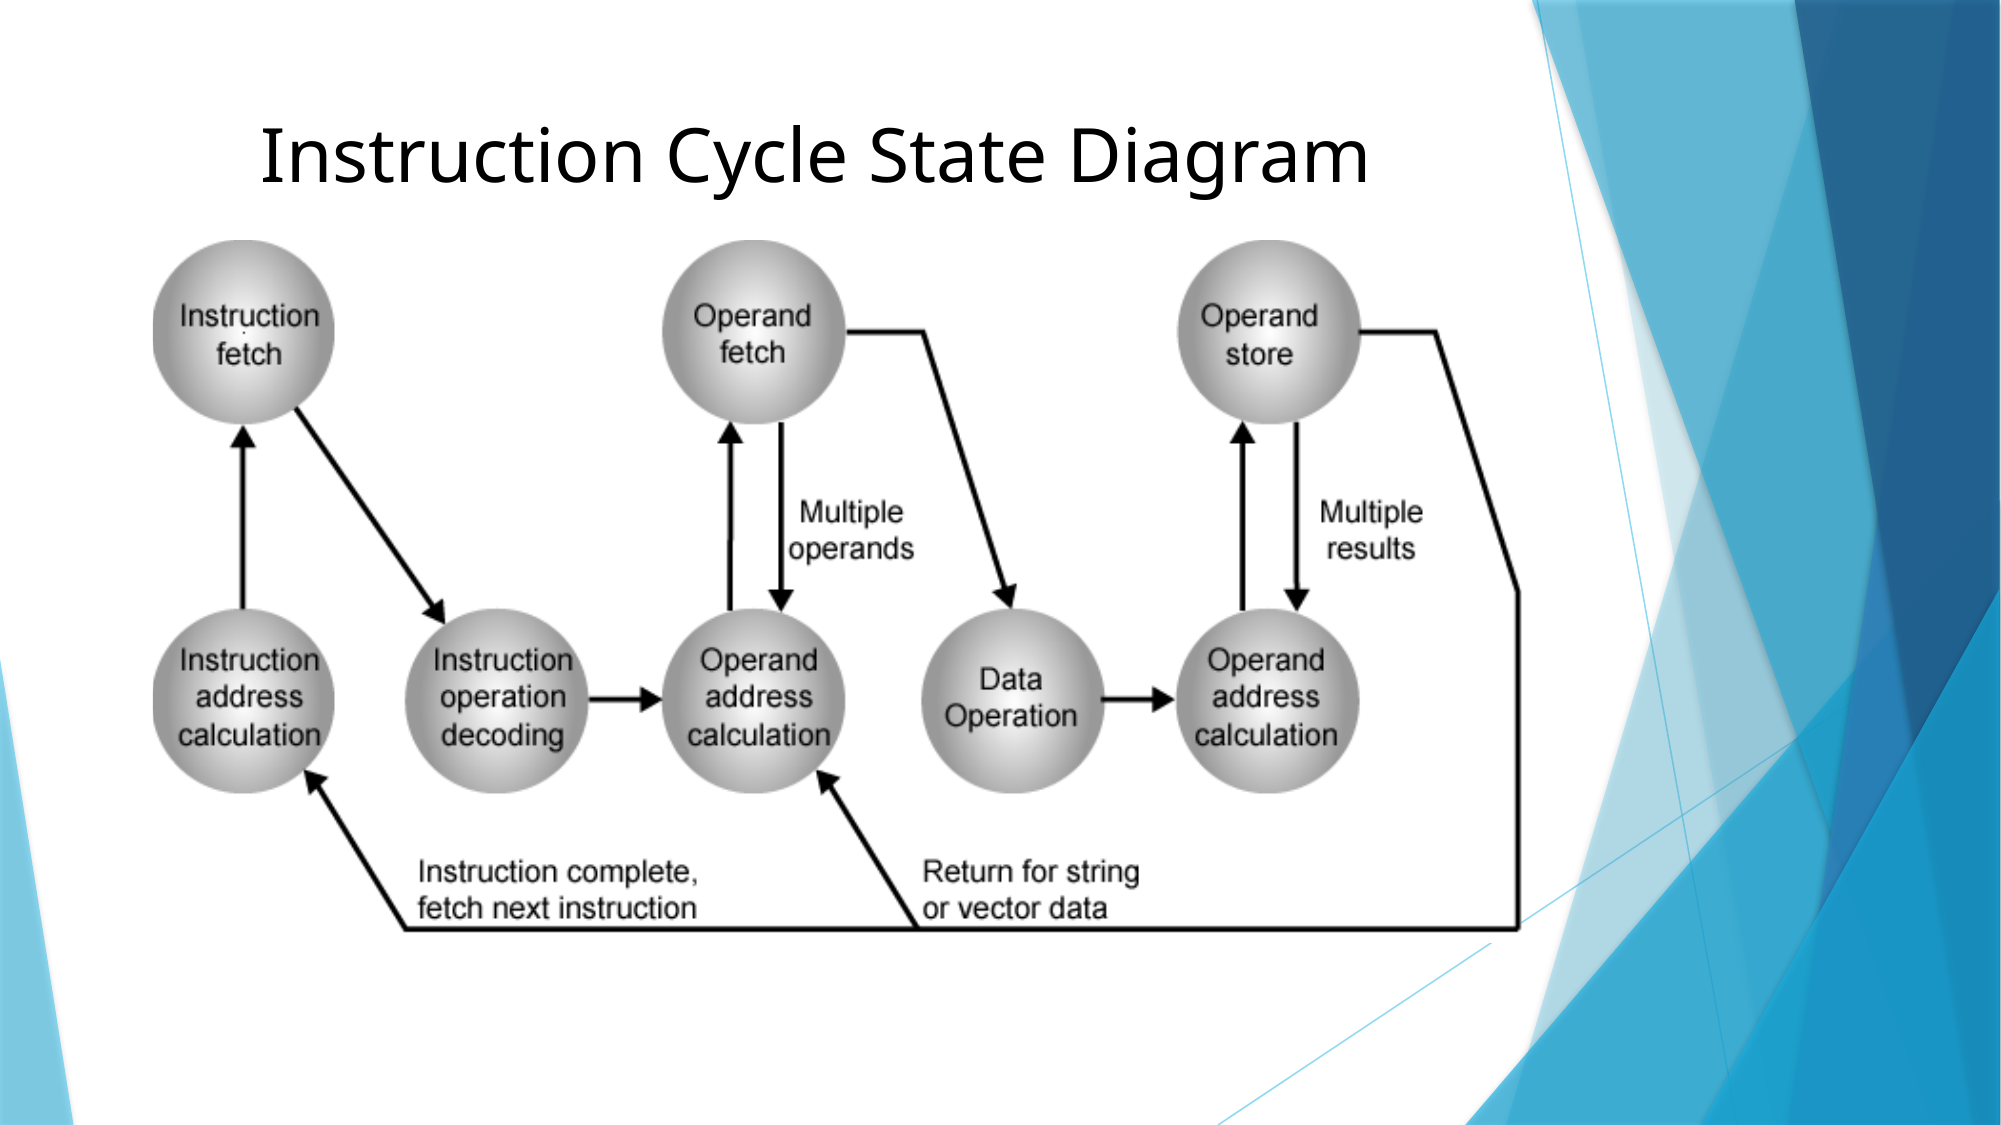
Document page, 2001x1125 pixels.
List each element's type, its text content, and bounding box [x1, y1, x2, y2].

title Instruction Cycle State Diagram [111, 99, 1522, 317]
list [152, 239, 1522, 944]
